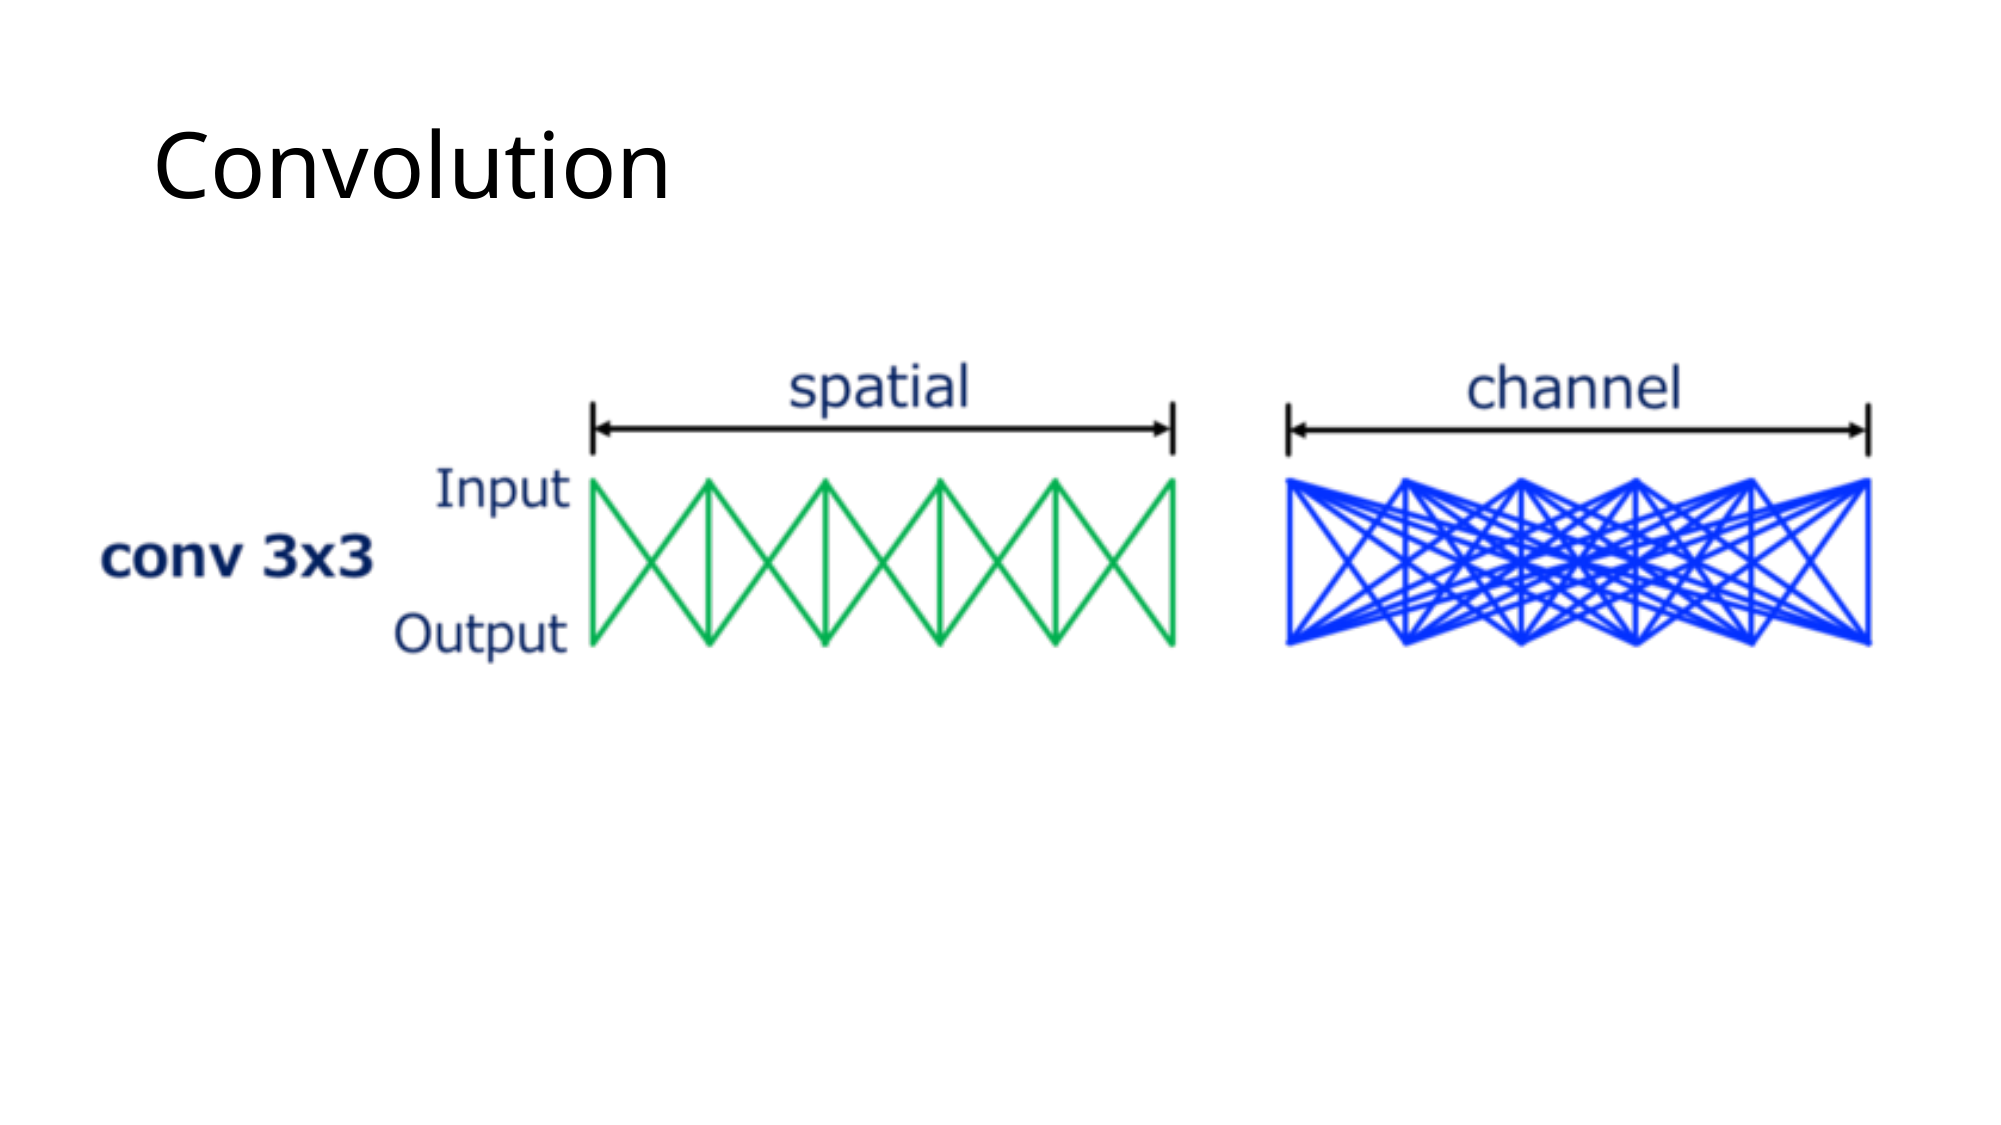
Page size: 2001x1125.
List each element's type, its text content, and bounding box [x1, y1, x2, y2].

title Convolution [137, 59, 1863, 278]
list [0, 340, 1885, 703]
